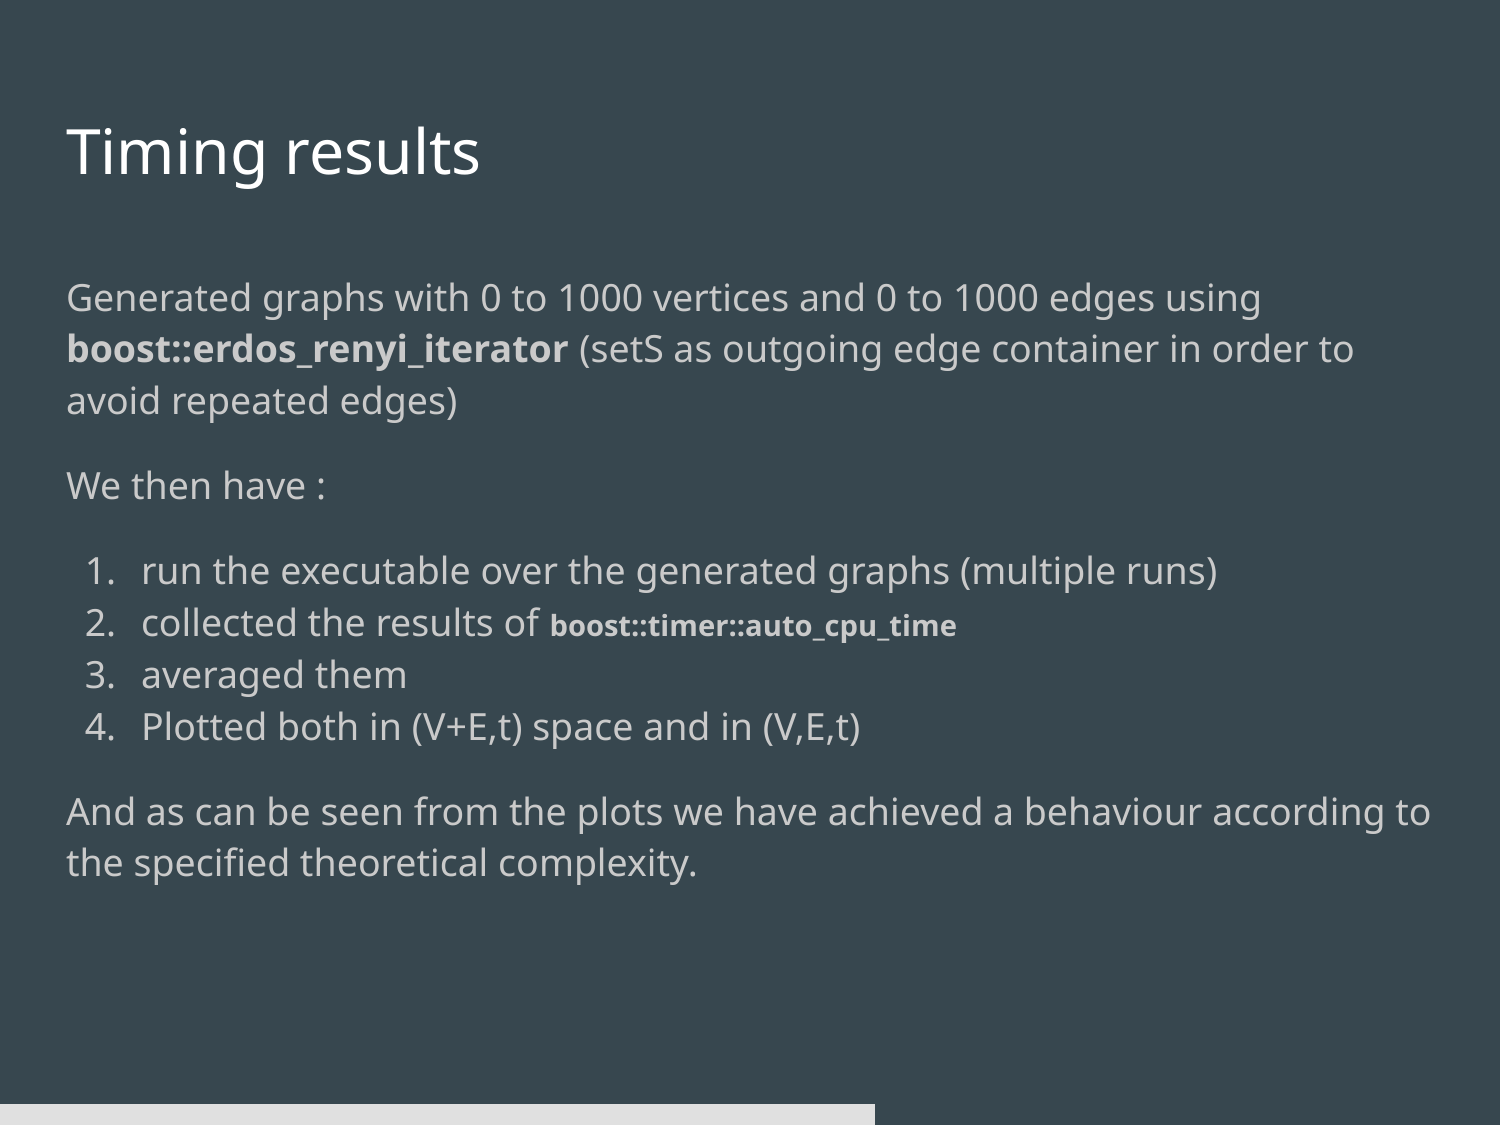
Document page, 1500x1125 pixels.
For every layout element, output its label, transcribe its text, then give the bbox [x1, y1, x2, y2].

list Generated graphs with 0 to 1000 vertices and 0 to 1000 edges using boost::erdos_renyi_iterator (setS as outgoing edge container in order to avoid repeated edges) We then have : run the executable over the generated graphs (multiple runs) collected the results of boost::timer::auto_cpu_time averaged them Plotted both in (V+E,t) space and in (V,E,t) And as can be seen from the plots we have achieved a behaviour according to the specified theoretical complexity. [51, 252, 1449, 1000]
text_box [0, 1104, 875, 1125]
title Timing results [51, 97, 1449, 223]
